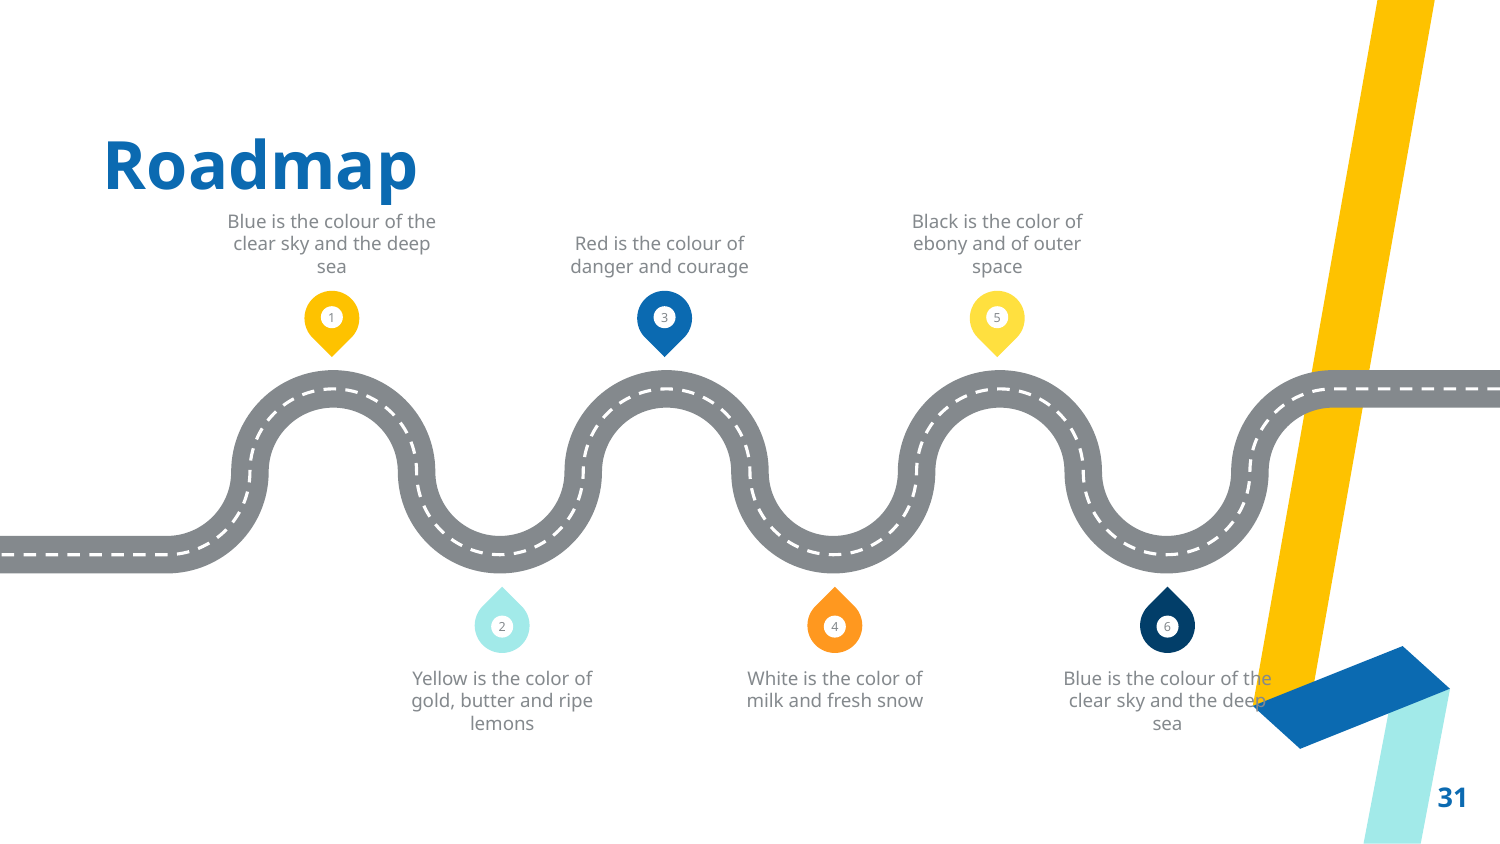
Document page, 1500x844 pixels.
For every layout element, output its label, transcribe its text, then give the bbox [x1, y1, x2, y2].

text_box [0, 388, 1500, 555]
text_box Yellow is the color of gold, butter and ripe lemons [396, 666, 608, 755]
text_box Black is the color of ebony and of outer space [891, 189, 1103, 278]
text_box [958, 279, 1037, 358]
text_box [625, 279, 704, 358]
slide_number ‹#› [1378, 766, 1469, 832]
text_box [795, 586, 874, 665]
text_box Red is the colour of danger and courage [553, 189, 765, 278]
text_box Blue is the colour of the clear sky and the deep sea [226, 189, 438, 278]
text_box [292, 279, 371, 358]
title Roadmap [102, 137, 969, 203]
text_box White is the color of milk and fresh snow [729, 666, 941, 755]
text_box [1128, 586, 1207, 665]
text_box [463, 586, 542, 665]
text_box Blue is the colour of the clear sky and the deep sea [1062, 666, 1273, 755]
